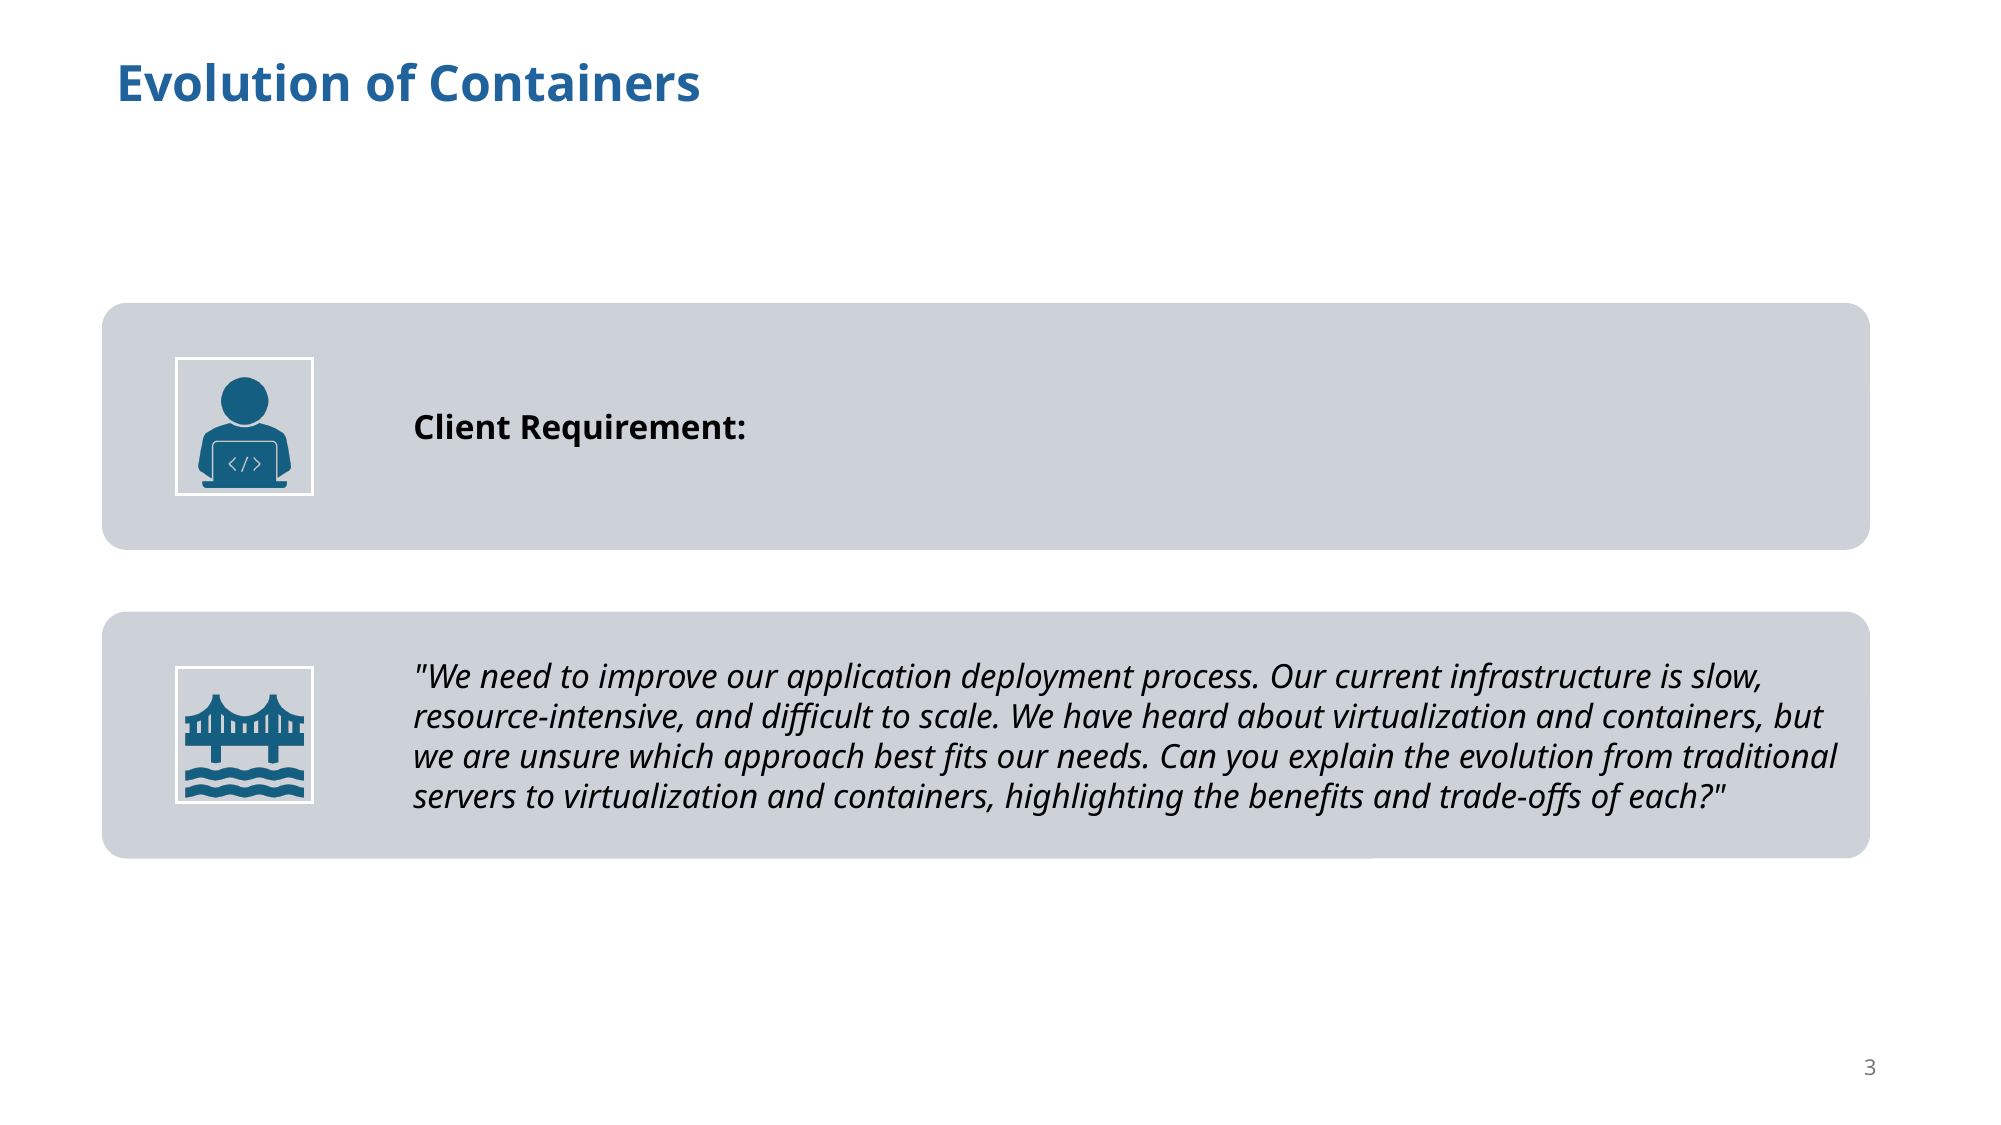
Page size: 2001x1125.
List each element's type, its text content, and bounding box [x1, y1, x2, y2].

slide_number 3 [1830, 1038, 1911, 1099]
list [101, 168, 1871, 993]
list Evolution of Containers [101, 50, 1480, 129]
